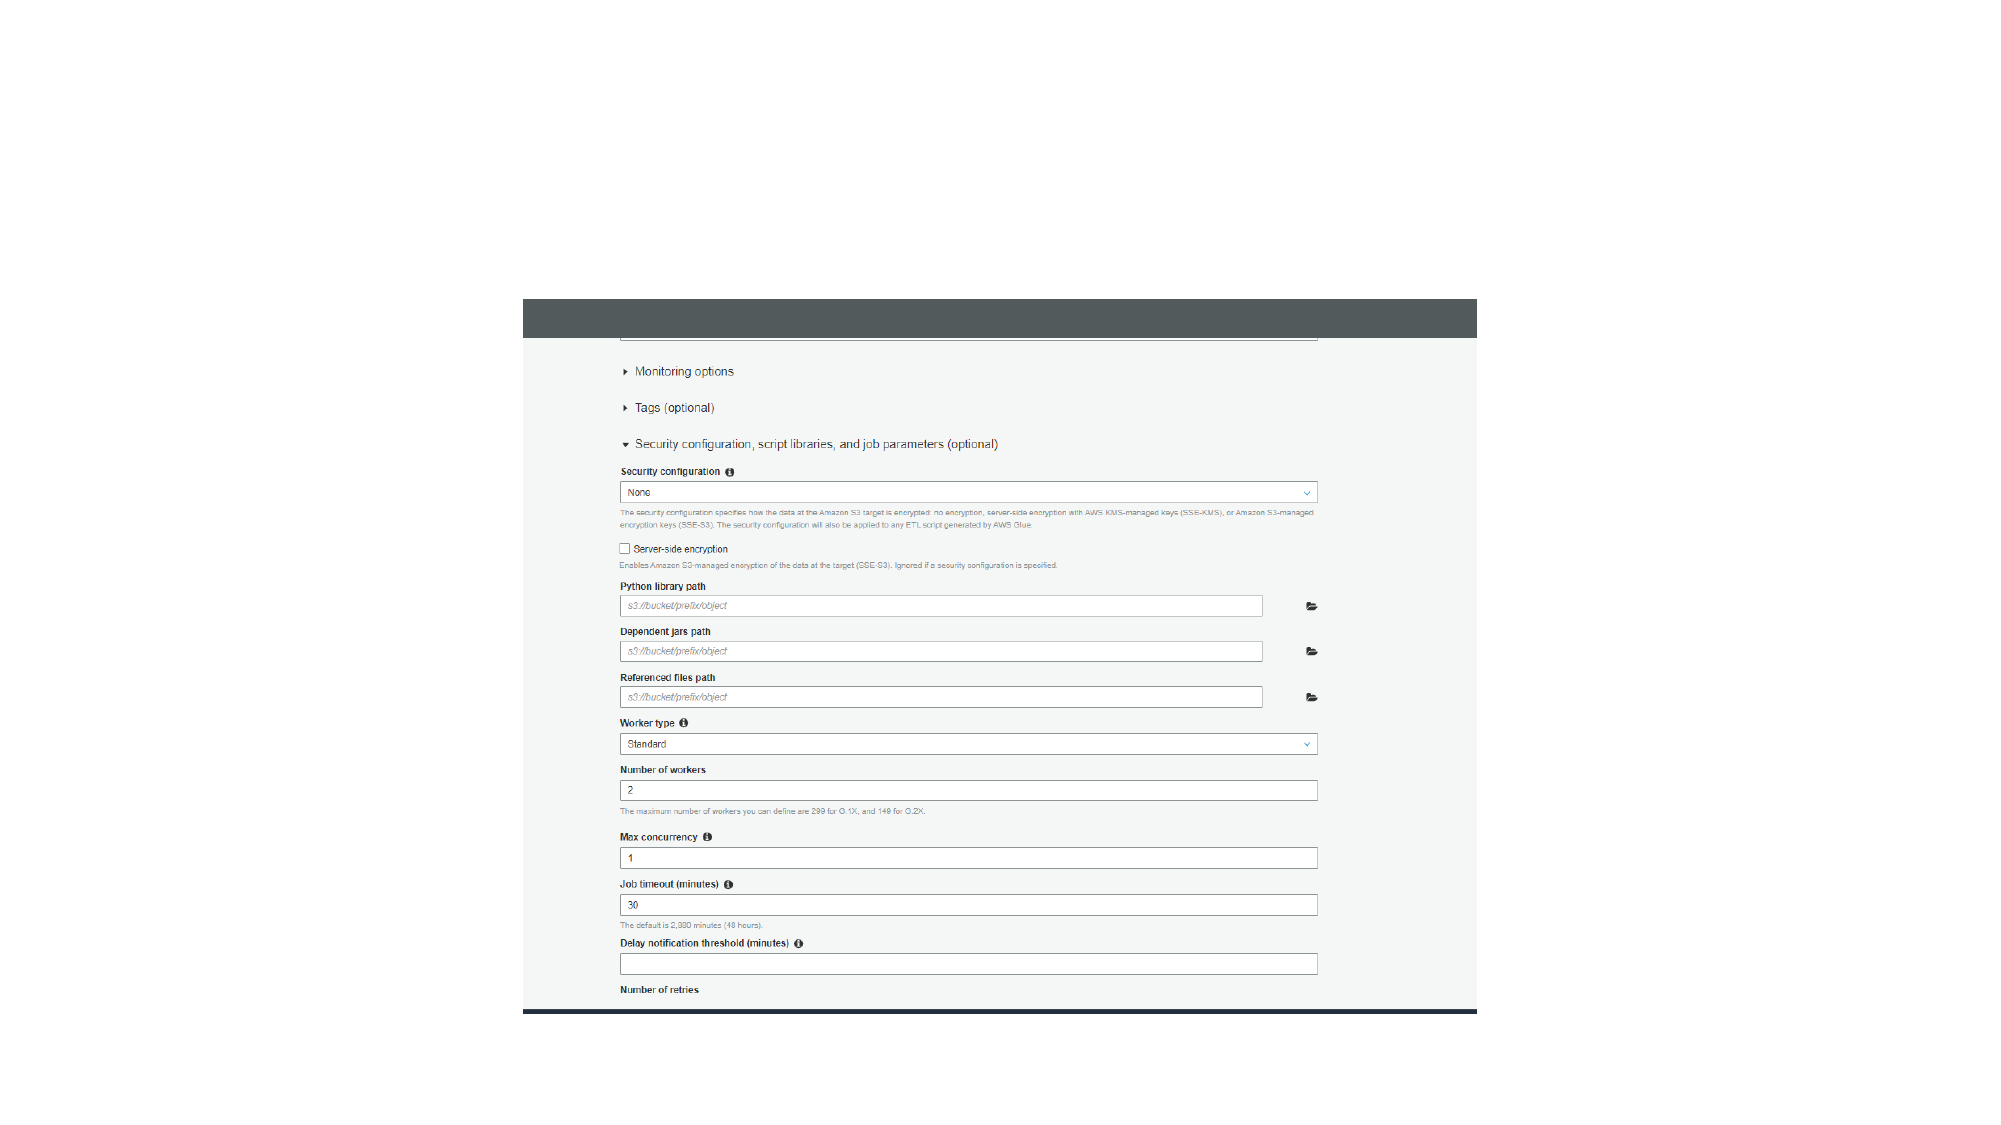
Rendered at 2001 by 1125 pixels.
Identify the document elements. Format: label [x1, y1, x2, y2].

list [523, 299, 1477, 1014]
